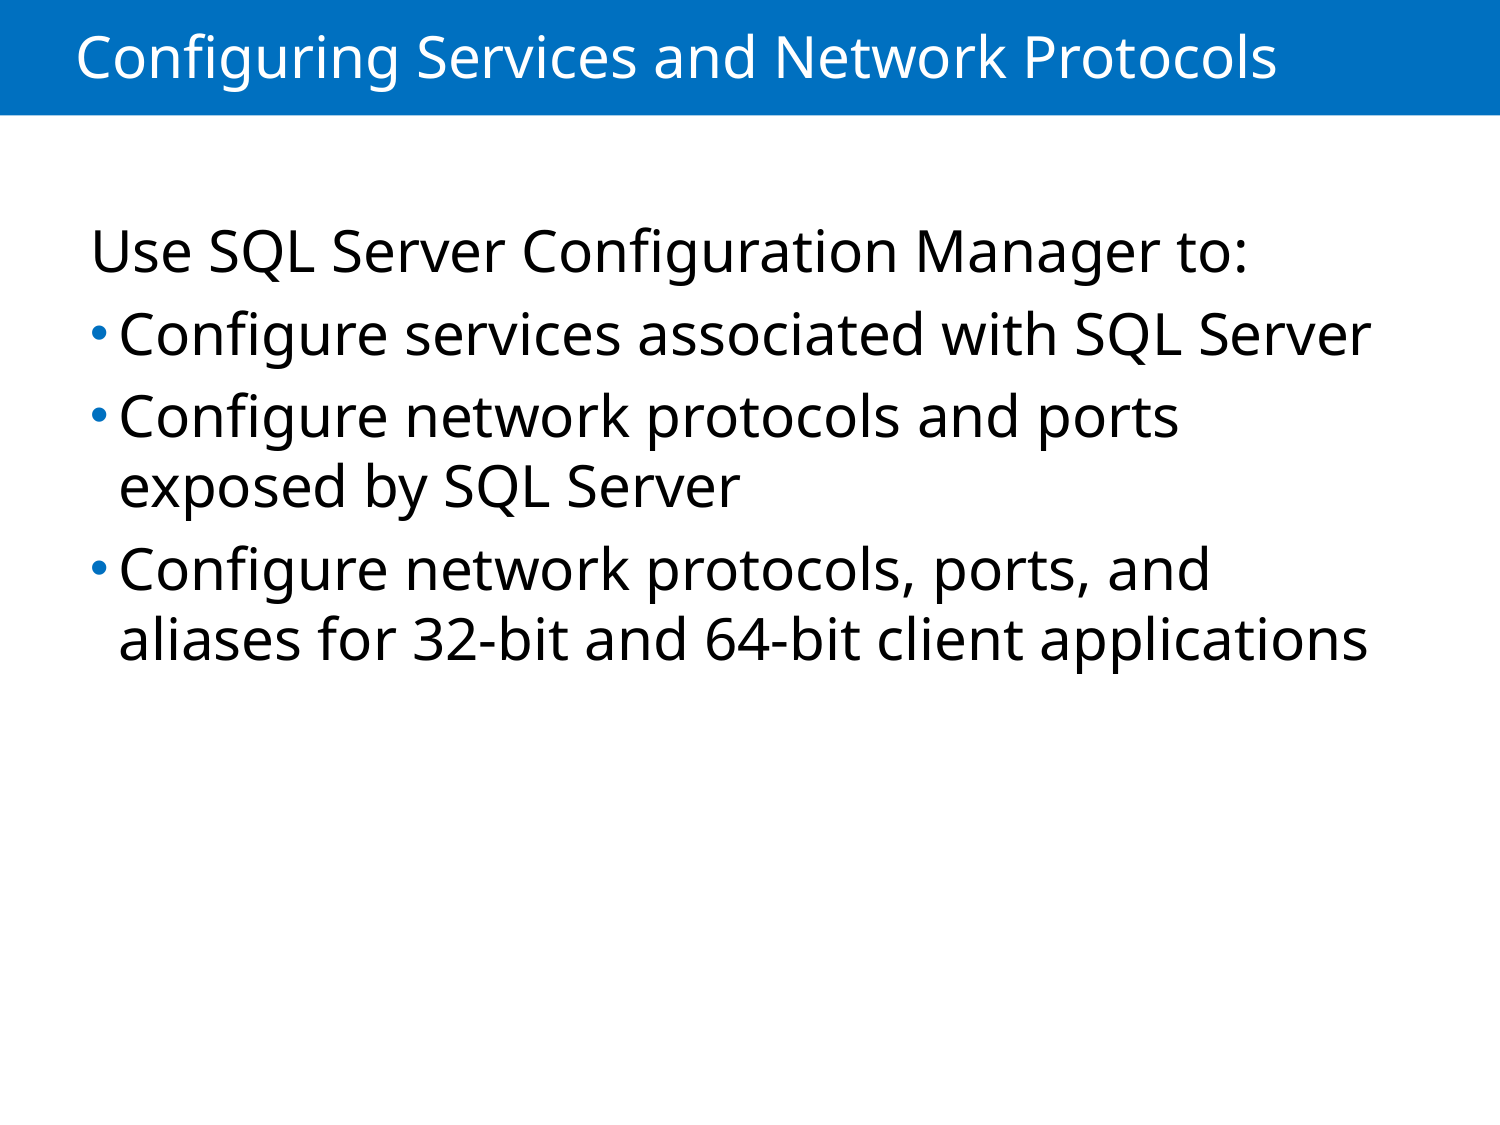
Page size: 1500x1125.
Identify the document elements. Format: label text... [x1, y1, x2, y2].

text_box Use SQL Server Configuration Manager to: Configure services associated with SQL Server Configure network protocols and ports exposed by SQL Server Configure network protocols, ports, and aliases for 32-bit and 64-bit client applications [75, 207, 1408, 1012]
title Configuring Services and Network Protocols [75, 0, 1351, 122]
